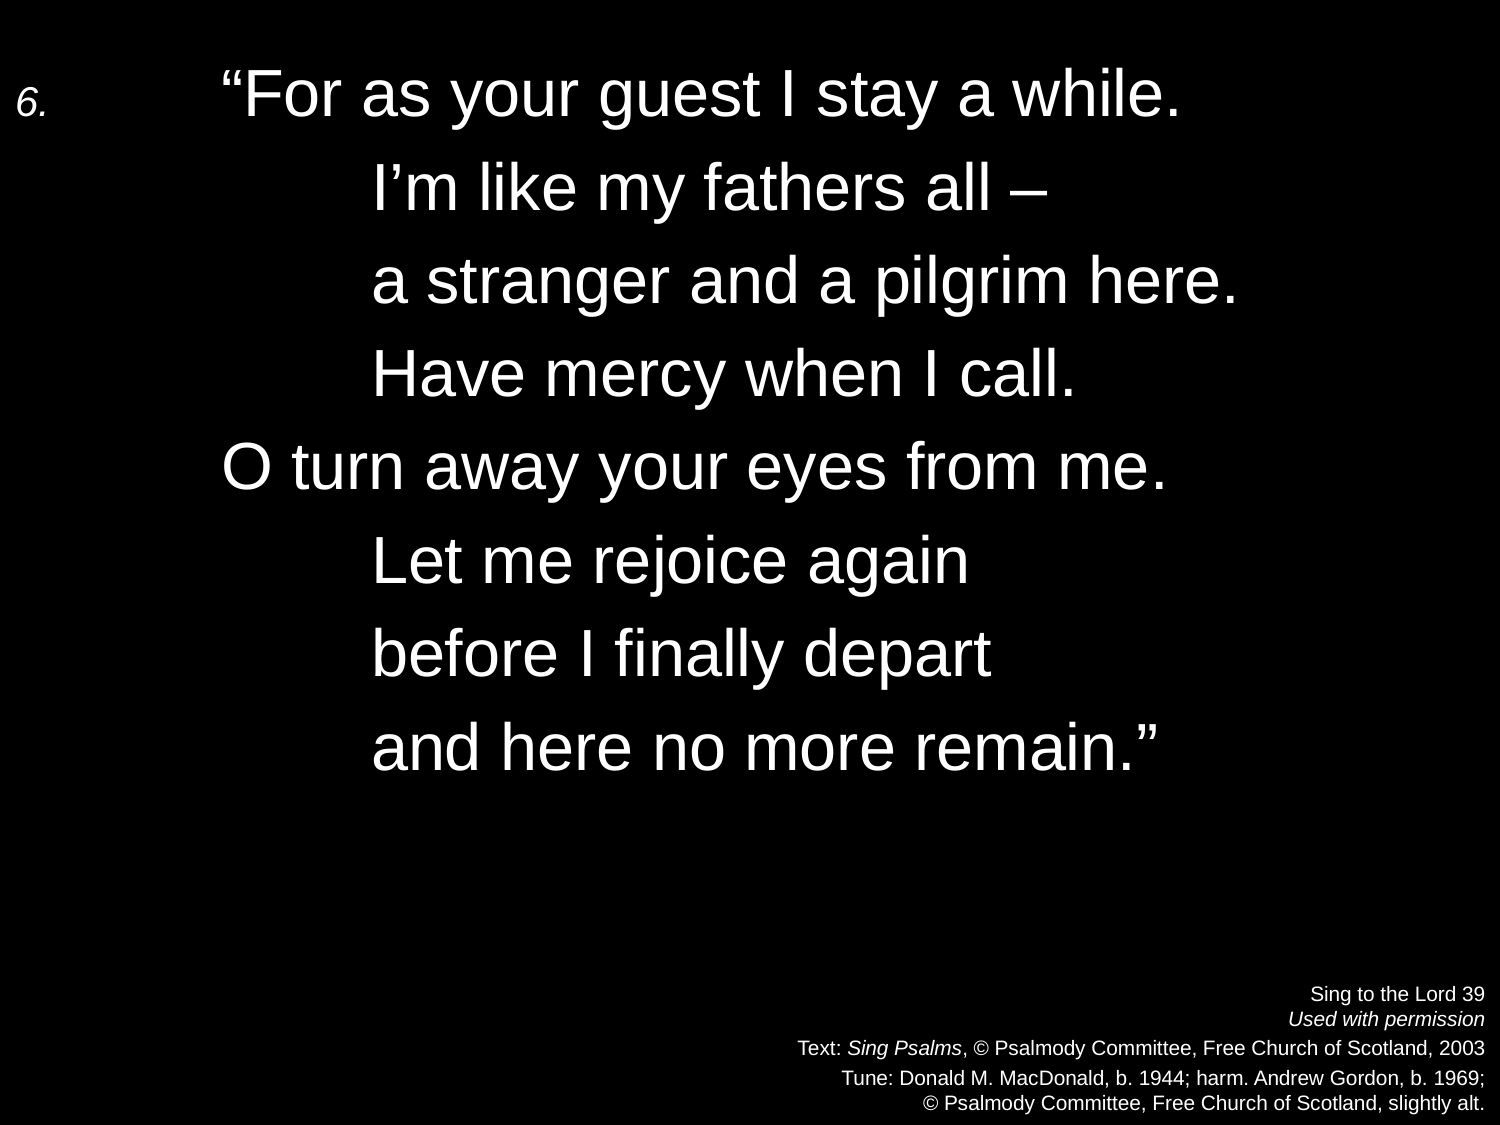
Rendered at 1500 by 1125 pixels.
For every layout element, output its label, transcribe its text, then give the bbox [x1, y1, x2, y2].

text_box Sing to the Lord 39 Used with permission Text: Sing Psalms, © Psalmody Committee, Free Church of Scotland, 2003 Tune: Donald M. MacDonald, b. 1944; harm. Andrew Gordon, b. 1969; © Psalmody Committee, Free Church of Scotland, slightly alt. [0, 973, 1500, 1122]
list 6. “For as your guest I stay a while. I’m like my fathers all – a stranger and a pilgrim here. Have mercy when I call. O turn away your eyes from me. Let me rejoice again before I finally depart and here no more remain.” [0, 42, 1500, 973]
